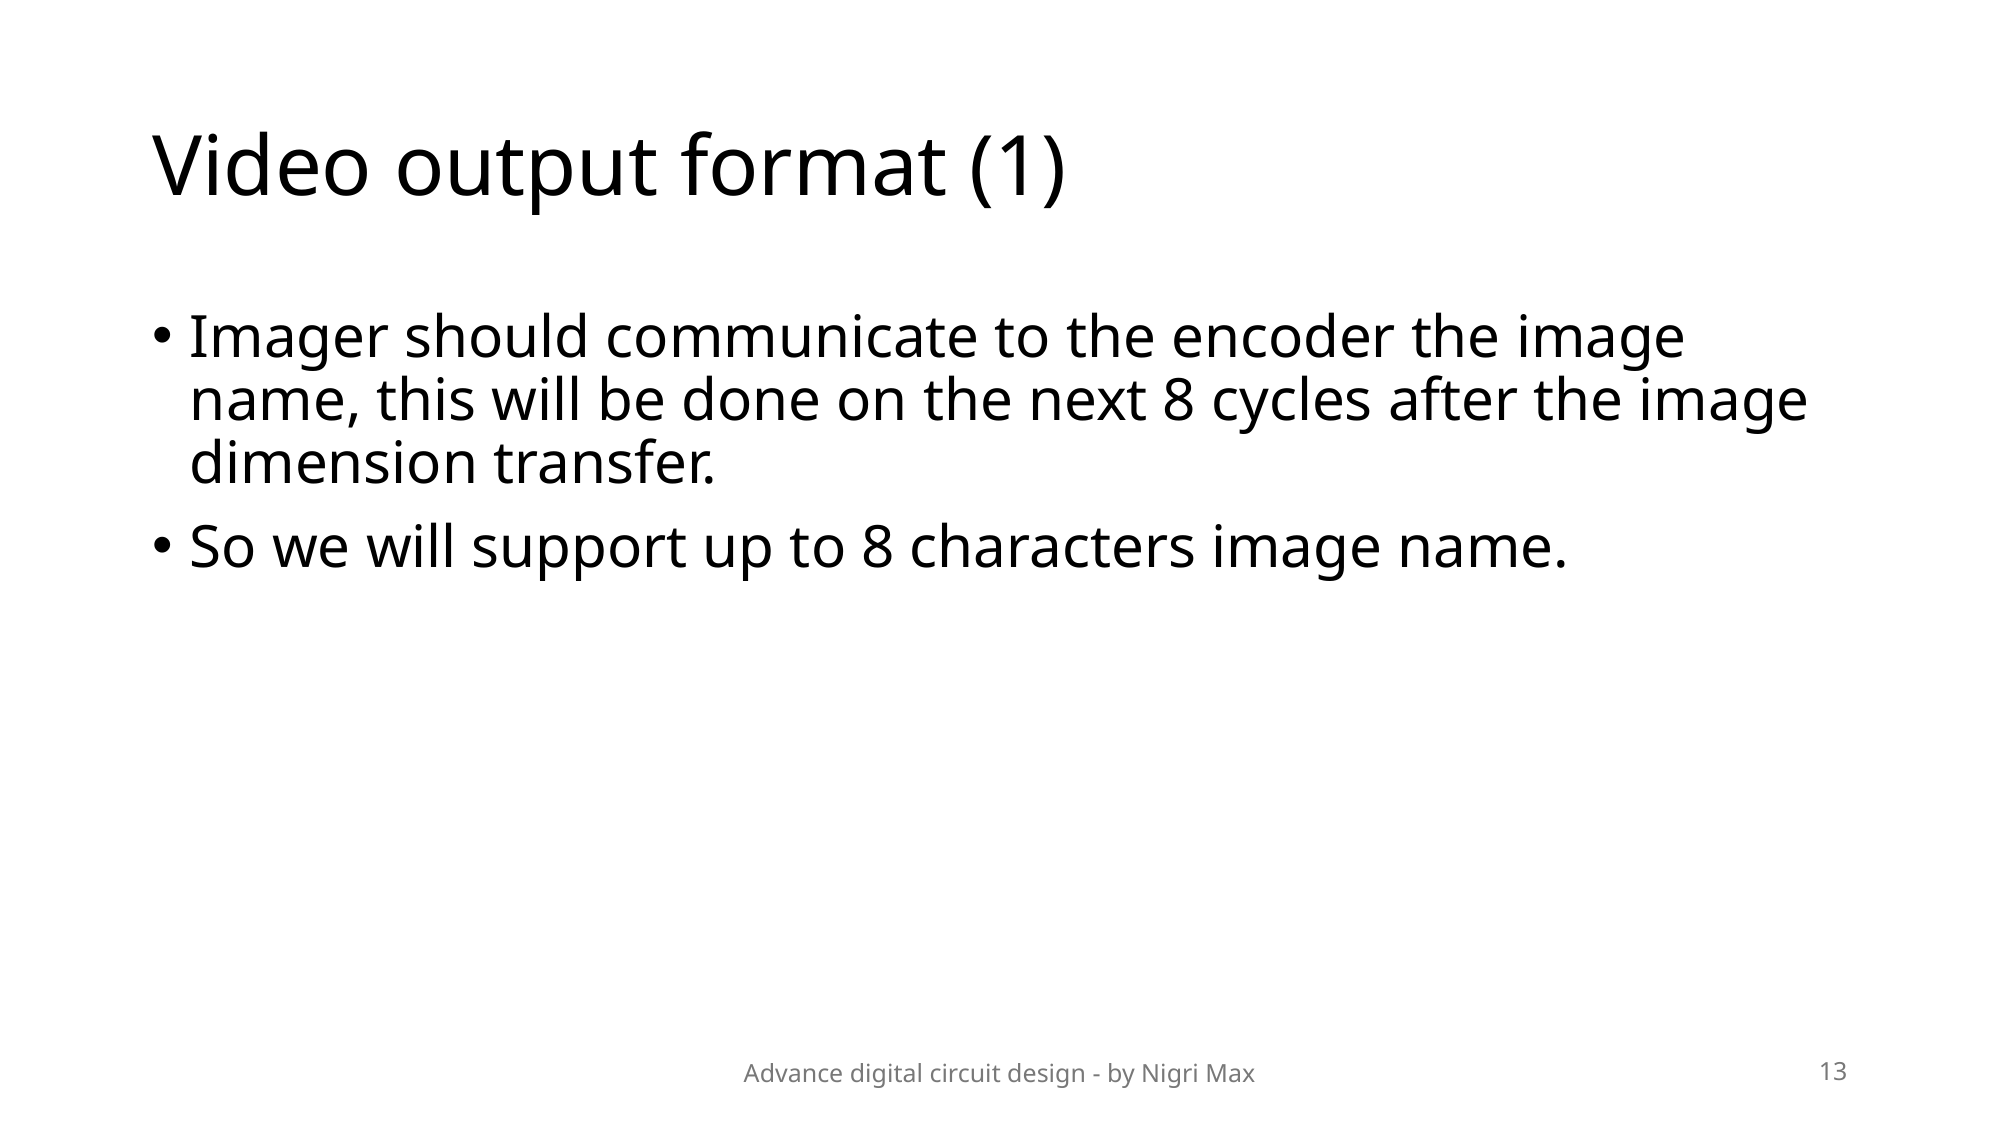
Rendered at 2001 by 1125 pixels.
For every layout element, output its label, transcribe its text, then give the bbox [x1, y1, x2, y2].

list Imager should communicate to the encoder the image name, this will be done on the next 8 cycles after the image dimension transfer. So we will support up to 8 characters image name. [137, 299, 1863, 1014]
footer Advance digital circuit design - by Nigri Max [662, 1042, 1338, 1103]
title Video output format (1) [137, 59, 1863, 278]
slide_number 13 [1412, 1042, 1863, 1103]
